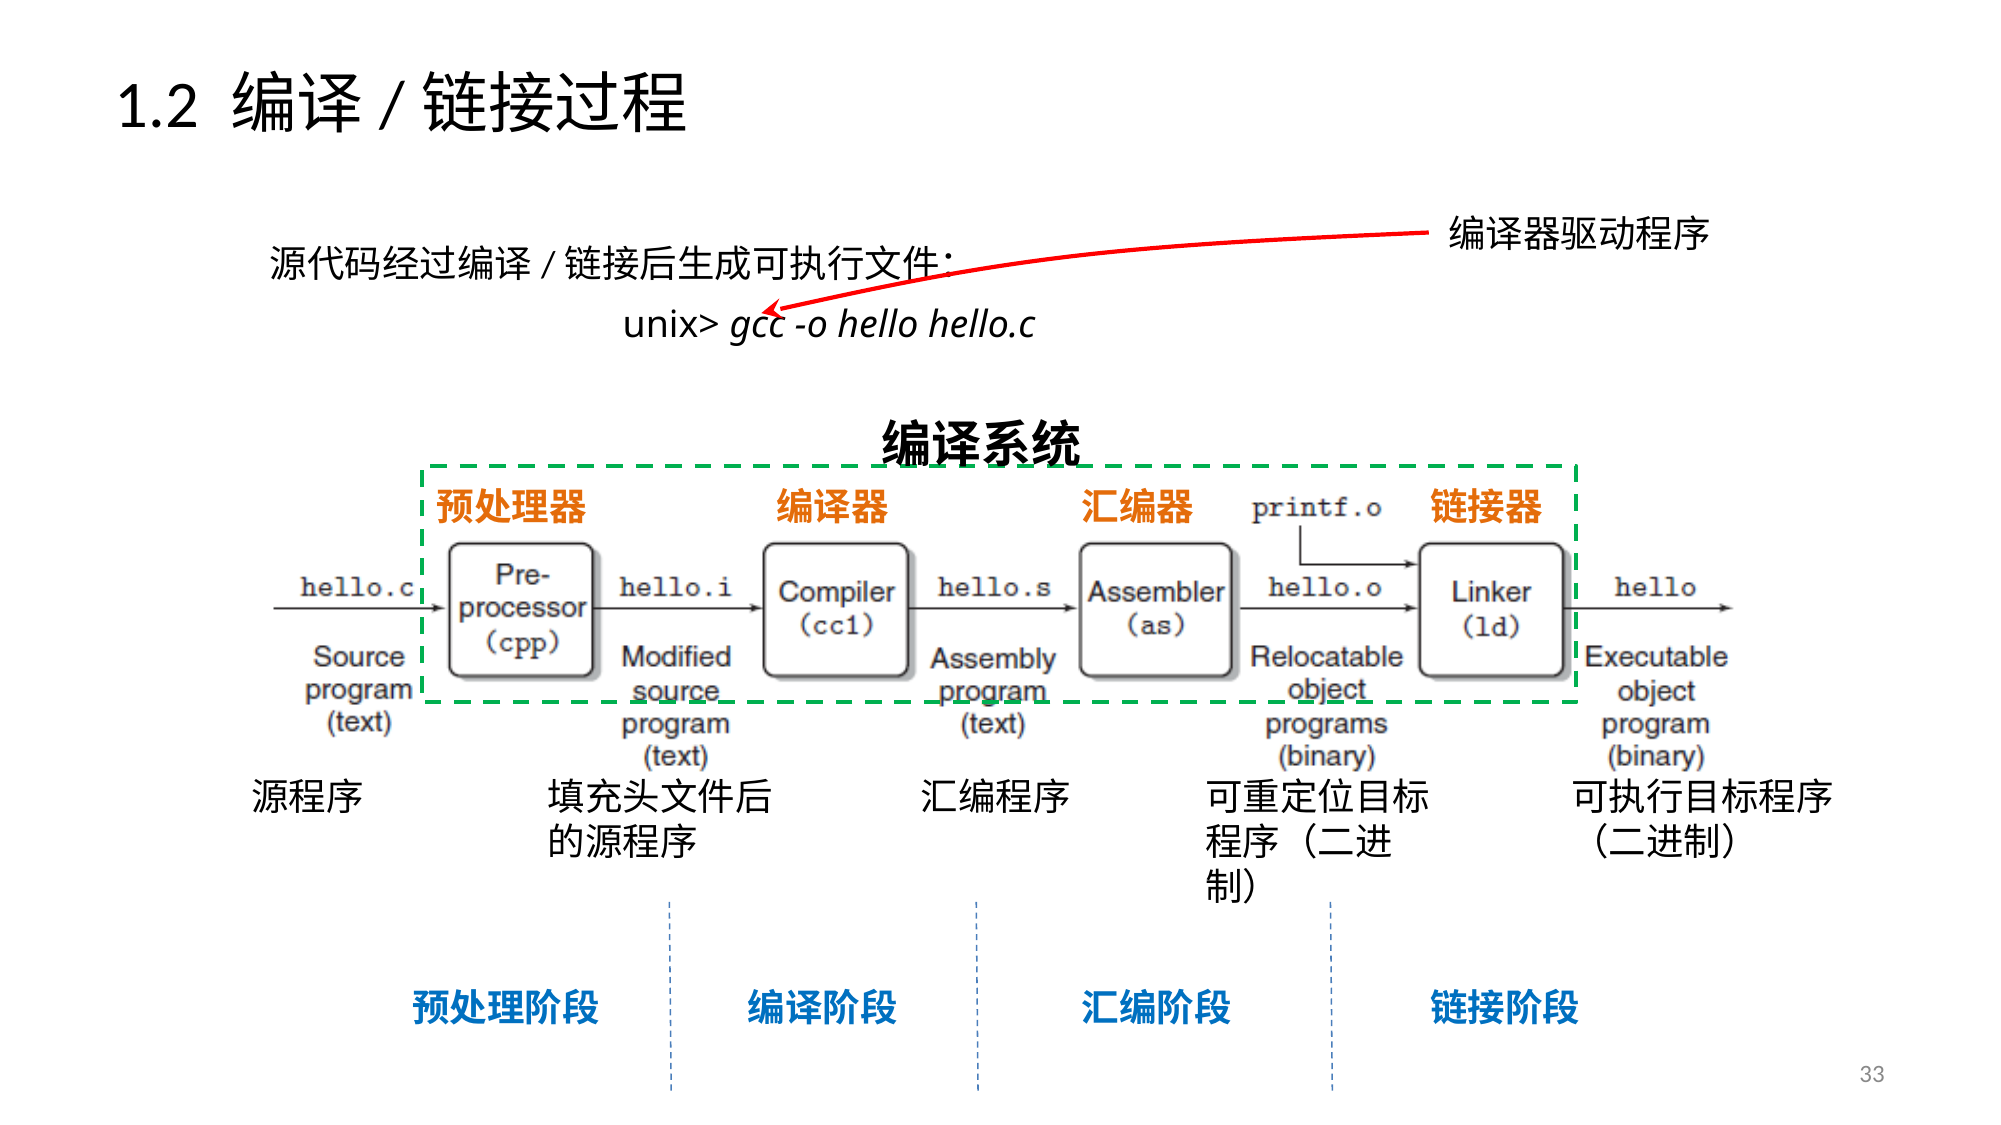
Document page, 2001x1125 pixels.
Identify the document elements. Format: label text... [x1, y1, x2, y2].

text_box 源程序 [236, 765, 456, 825]
text_box 可重定位目标程序（二进制） [1190, 794, 1446, 915]
text_box [420, 464, 1578, 483]
text_box 源代码经过编译/链接后生成可执行文件： [254, 232, 1228, 293]
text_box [975, 901, 979, 1095]
text_box 编译系统 [866, 404, 1110, 480]
text_box 可执行目标程序（二进制） [1556, 765, 1863, 870]
text_box 汇编程序 [906, 794, 1092, 825]
text_box 填充头文件后的源程序 [533, 794, 790, 870]
text_box 链接阶段 [1415, 976, 1607, 1036]
text_box unix> gcc -o hello hello.c [607, 293, 1051, 353]
picture [255, 484, 1745, 786]
text_box [761, 230, 1429, 319]
text_box 预处理阶段 [397, 976, 624, 1036]
text_box 汇编阶段 [1067, 976, 1253, 1036]
title 1.2 编译/链接过程 [99, 45, 1900, 157]
text_box 编译器驱动程序 [1433, 202, 1820, 262]
text_box 编译阶段 [733, 976, 923, 1036]
slide_number 33 [1433, 1042, 1900, 1103]
